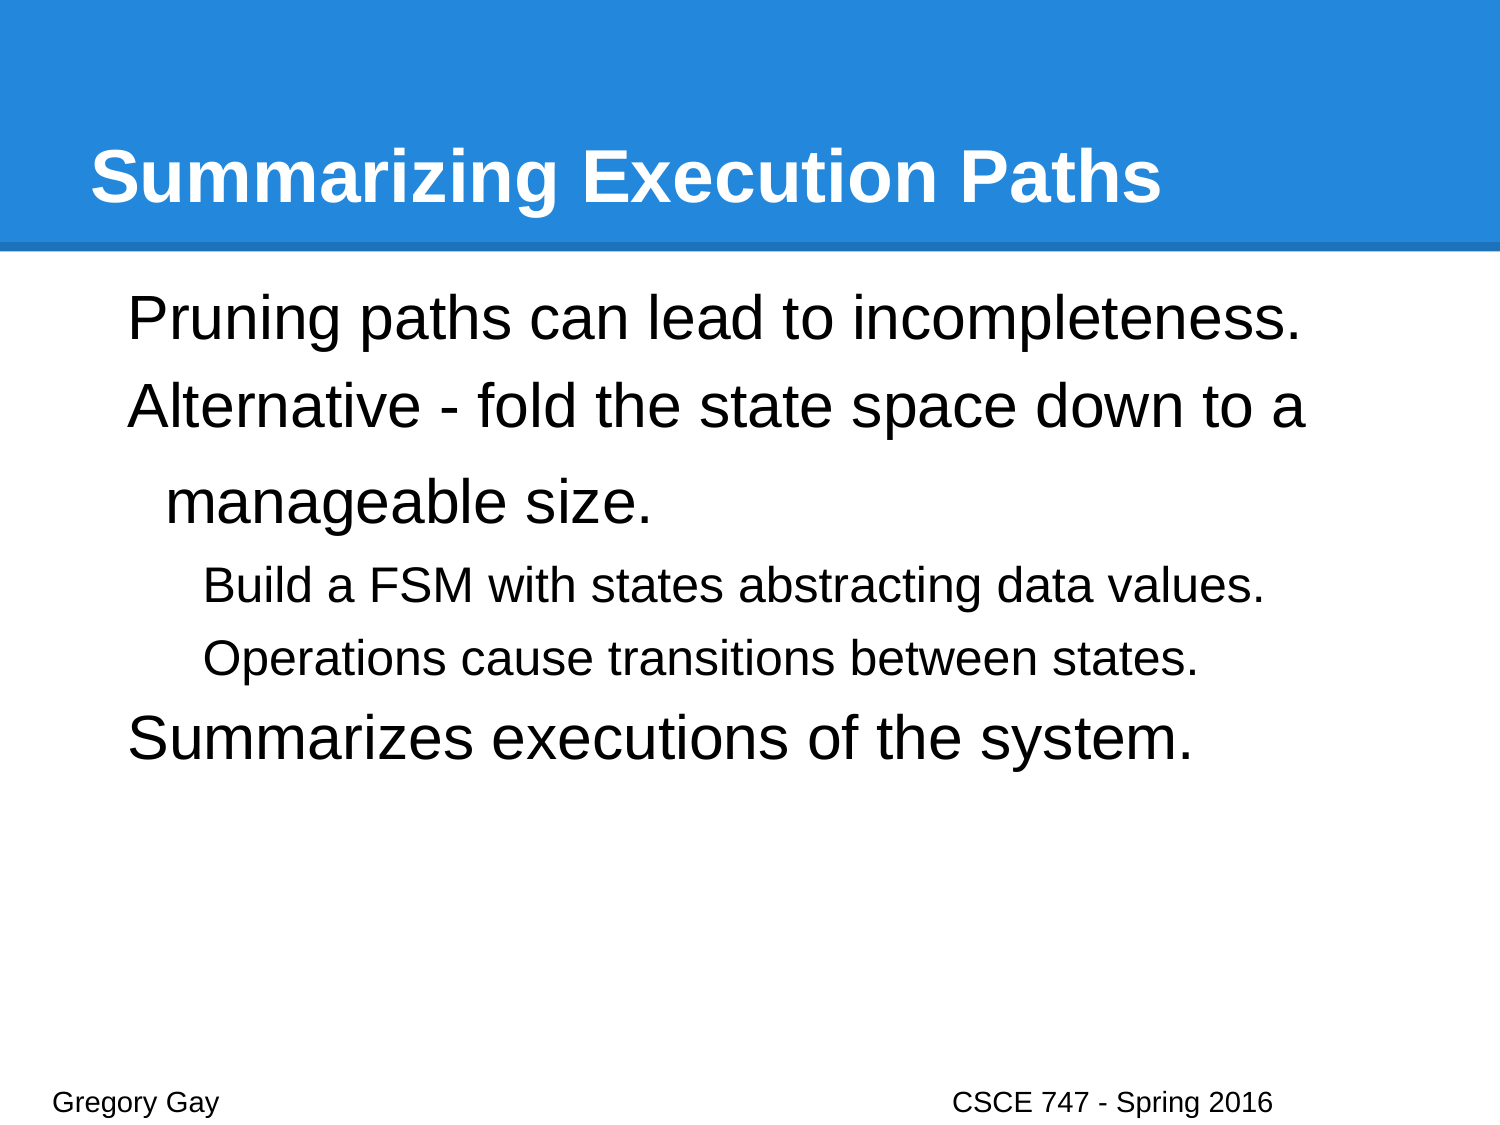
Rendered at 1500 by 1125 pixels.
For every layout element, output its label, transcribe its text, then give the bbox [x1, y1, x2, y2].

text_box Gregory Gay CSCE 747 - Spring 2016 20 [37, 1068, 1463, 1114]
title Summarizing Execution Paths [75, 45, 1425, 233]
list Pruning paths can lead to incompleteness. Alternative - fold the state space down to a manageable size. Build a FSM with states abstracting data values. Operations cause transitions between states. Summarizes executions of the system. [75, 262, 1425, 1068]
